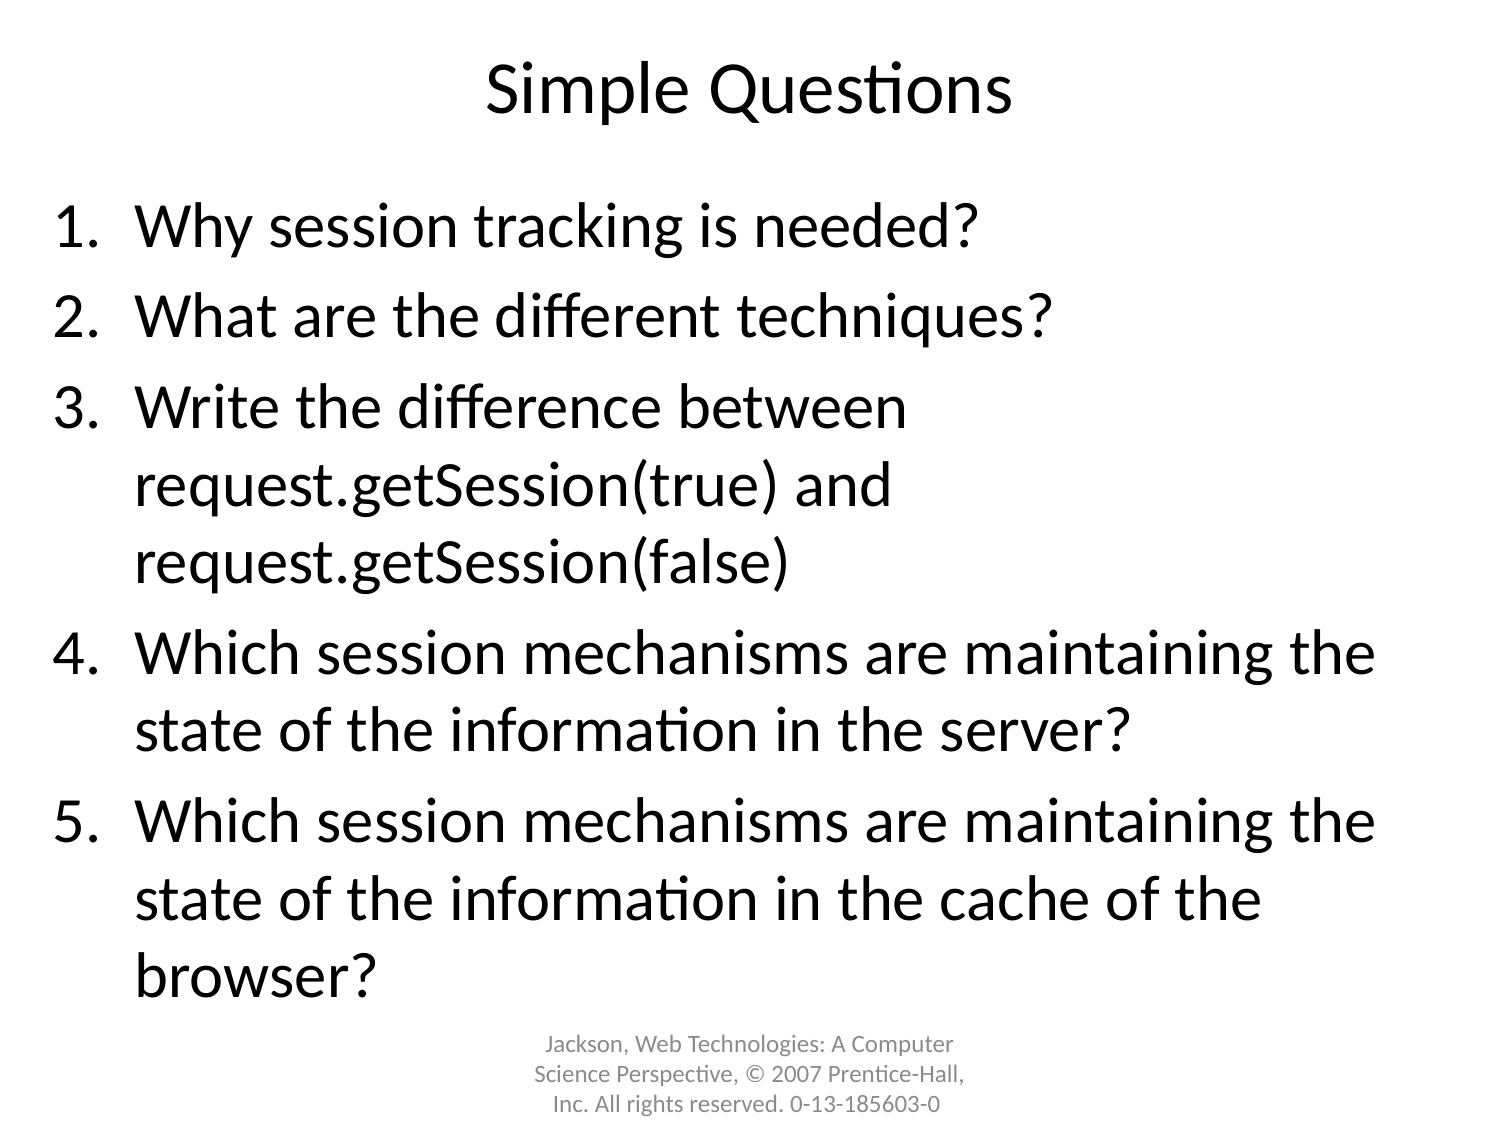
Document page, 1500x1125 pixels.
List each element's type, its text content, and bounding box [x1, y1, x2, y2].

footer Jackson, Web Technologies: A Computer Science Perspective, © 2007 Prentice-Hall, Inc. All rights reserved. 0-13-185603-0 [512, 1042, 988, 1103]
list Why session tracking is needed? What are the different techniques? Write the difference between request.getSession(true) and request.getSession(false) Which session mechanisms are maintaining the state of the information in the server? Which session mechanisms are maintaining the state of the information in the cache of the browser? [37, 174, 1463, 1025]
title Simple Questions [75, 24, 1425, 143]
